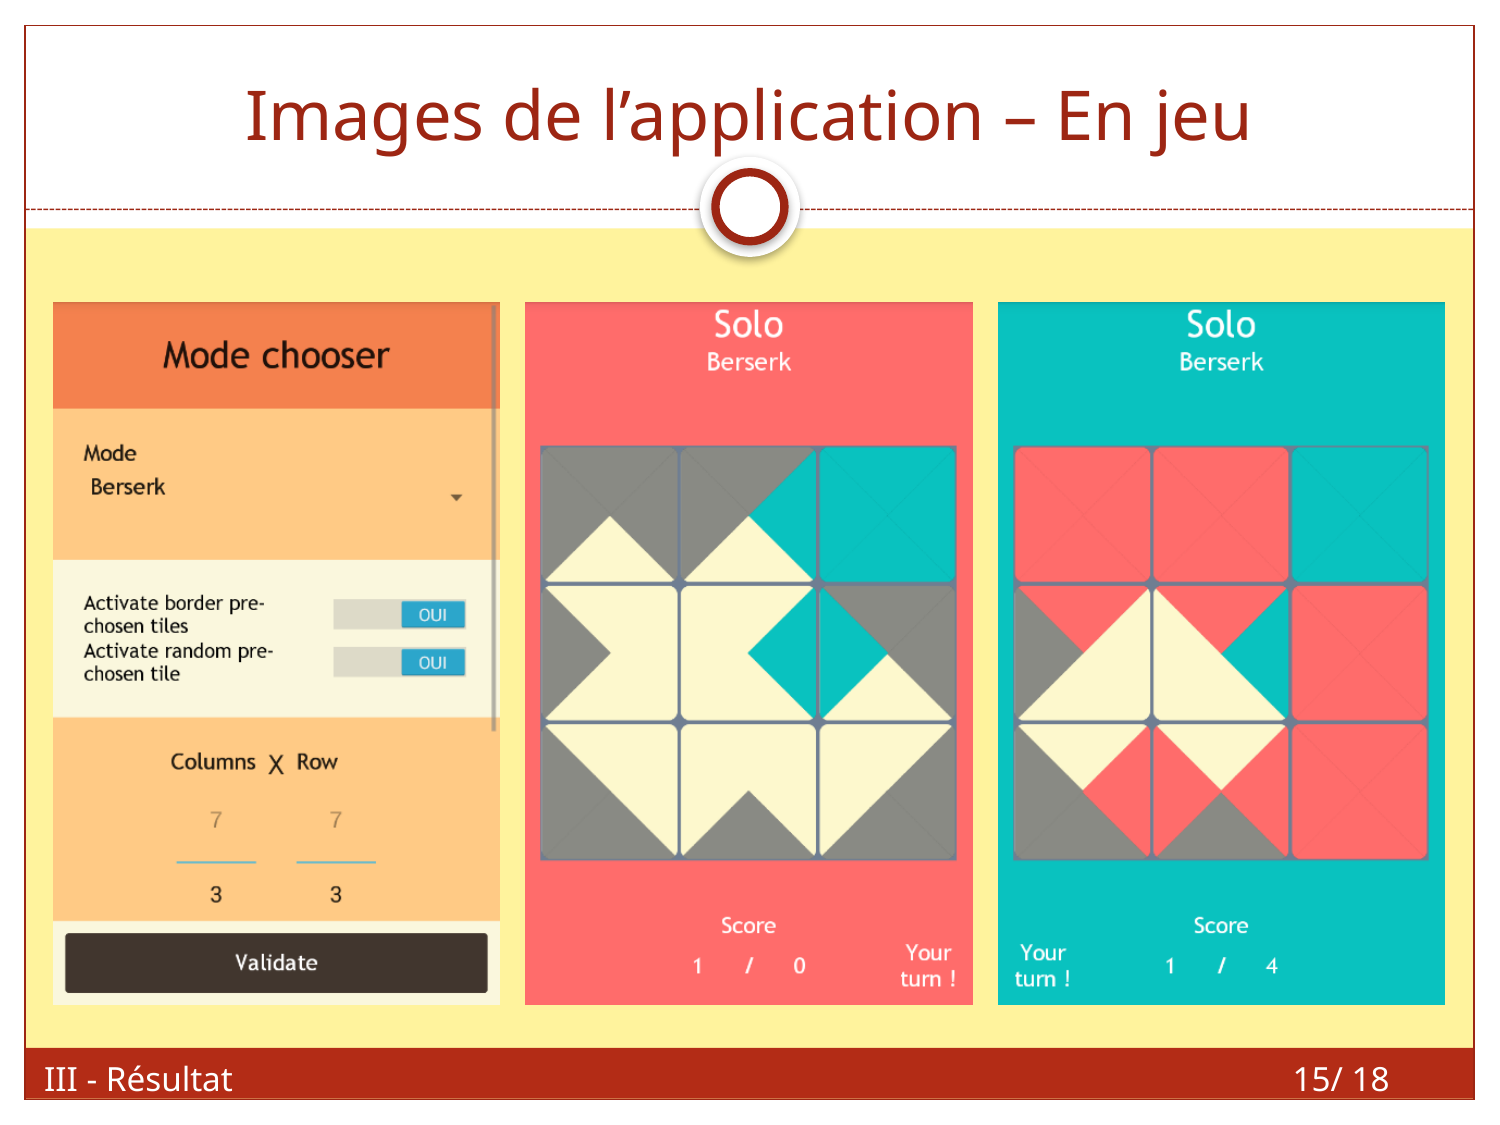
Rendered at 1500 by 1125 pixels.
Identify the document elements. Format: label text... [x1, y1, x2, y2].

text_box 15/ 18 [1277, 1050, 1500, 1111]
picture [997, 302, 1445, 1006]
title Images de l’application – En jeu [49, 37, 1450, 162]
text_box III - Résultat [29, 1050, 550, 1105]
picture [52, 302, 501, 1006]
picture [525, 302, 973, 1006]
